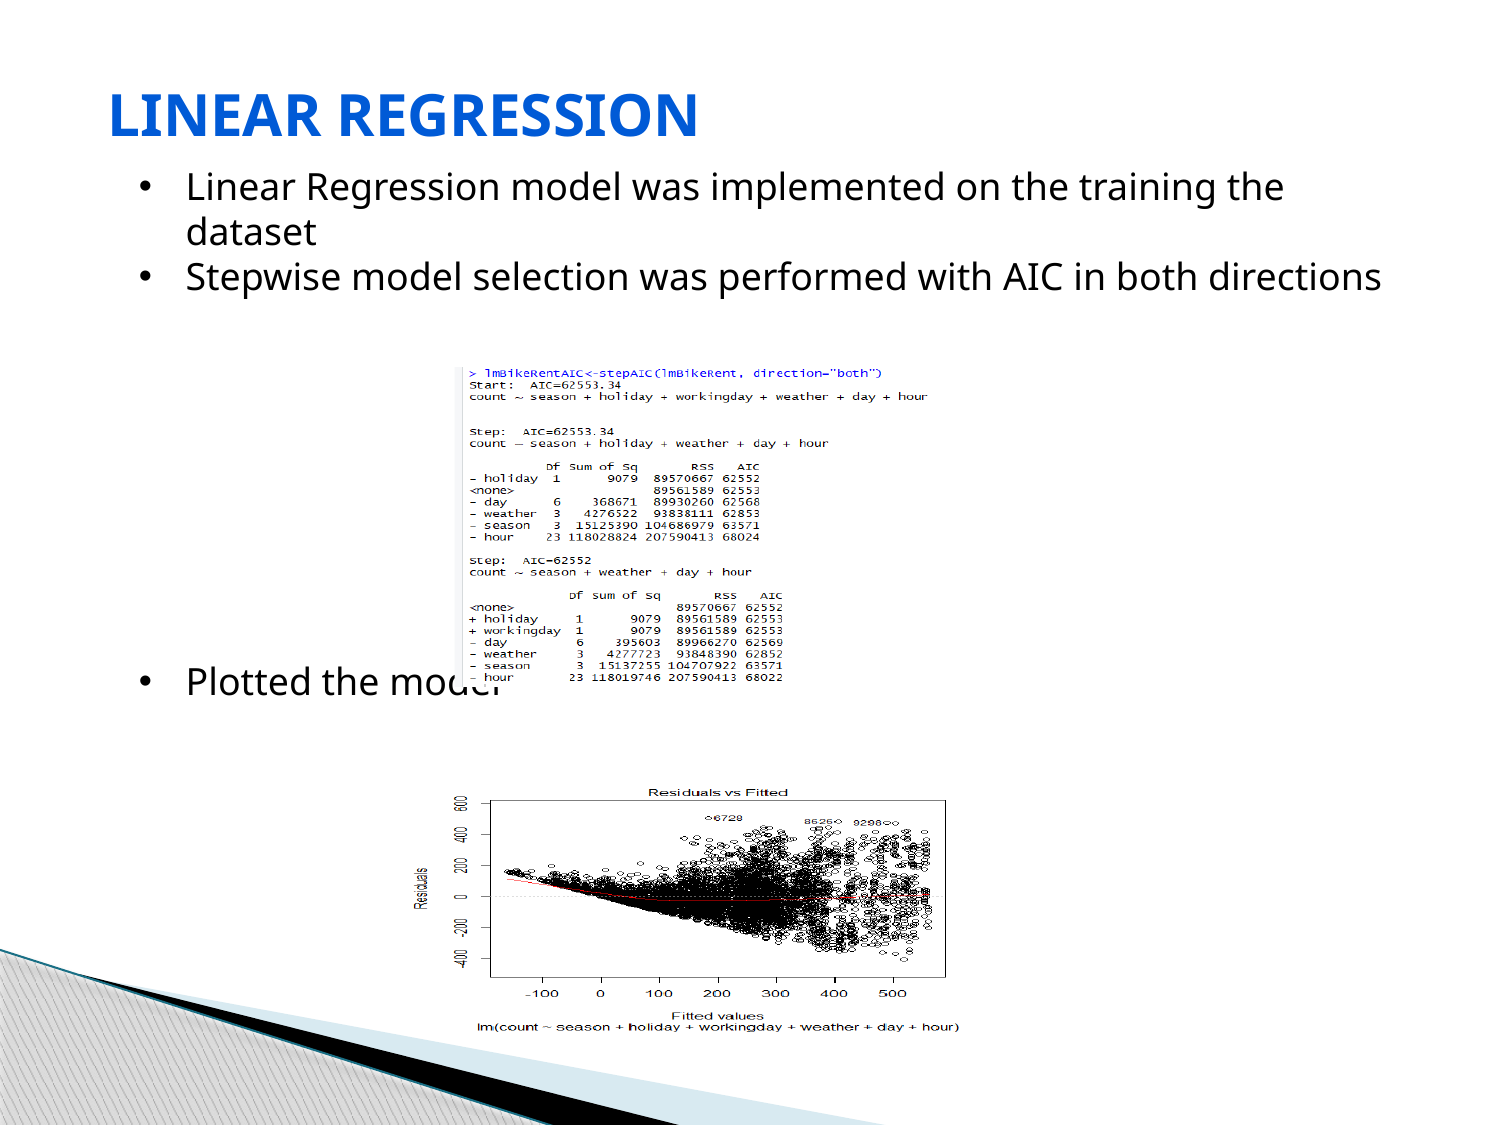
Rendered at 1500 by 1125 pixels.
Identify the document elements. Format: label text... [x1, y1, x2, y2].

text_box Linear Regression model was implemented on the training the dataset Stepwise model selection was performed with AIC in both directions Plotted the model [123, 155, 1435, 846]
picture [408, 755, 989, 1033]
picture [454, 367, 943, 687]
text_box LINEAR REGRESSION [92, 70, 717, 156]
